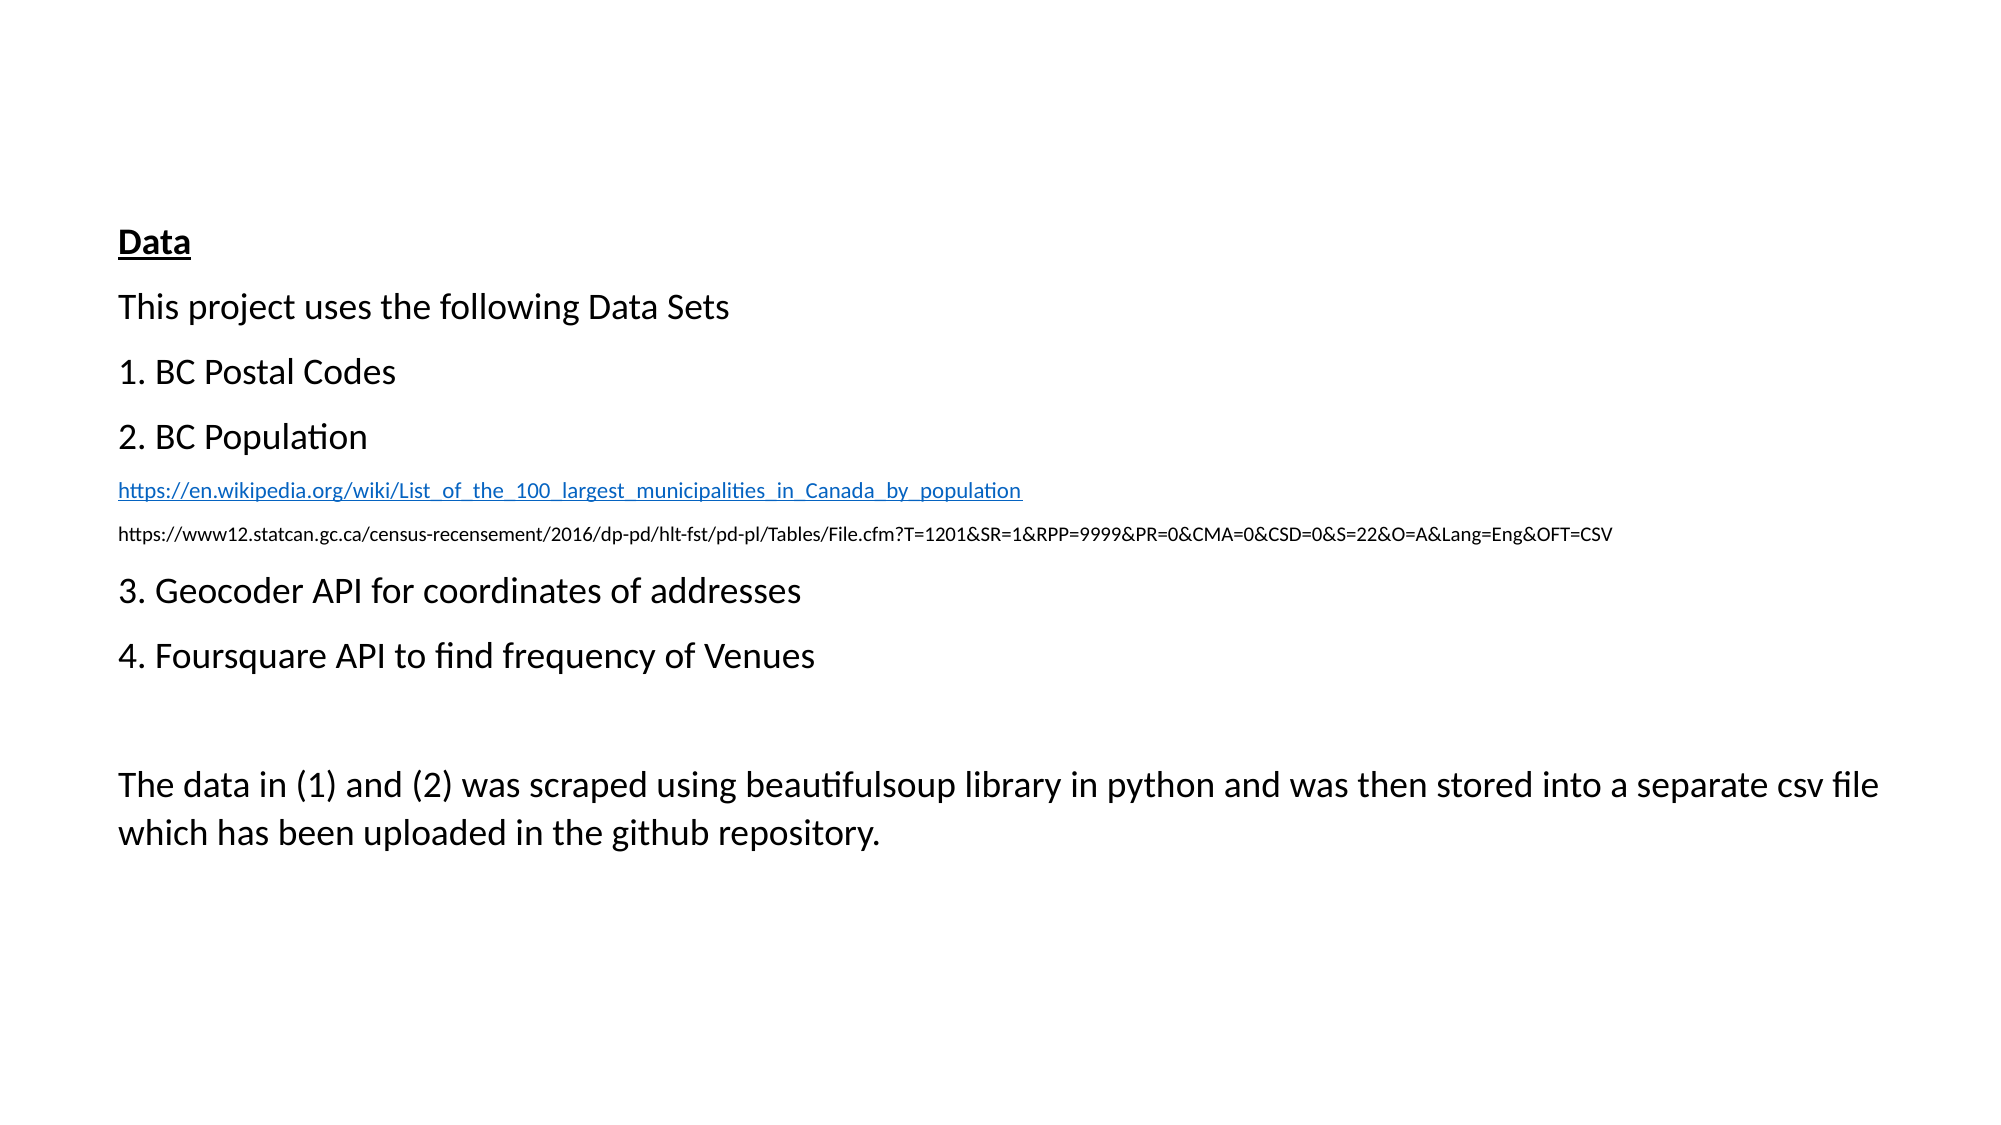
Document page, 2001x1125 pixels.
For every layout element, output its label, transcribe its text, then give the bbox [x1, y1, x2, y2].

text_box Data This project uses the following Data Sets 1. BC Postal Codes 2. BC Population https://en.wikipedia.org/wiki/List_of_the_100_largest_municipalities_in_Canada_by_population https://www12.statcan.gc.ca/census-recensement/2016/dp-pd/hlt-fst/pd-pl/Tables/File.cfm?T=1201&SR=1&RPP=9999&PR=0&CMA=0&CSD=0&S=22&O=A&Lang=Eng&OFT=CSV 3. Geocoder API for coordinates of addresses 4. Foursquare API to find frequency of Venues The data in (1) and (2) was scraped using beautifulsoup library in python and was then stored into a separate csv file which has been uploaded in the github repository. [103, 206, 1924, 861]
